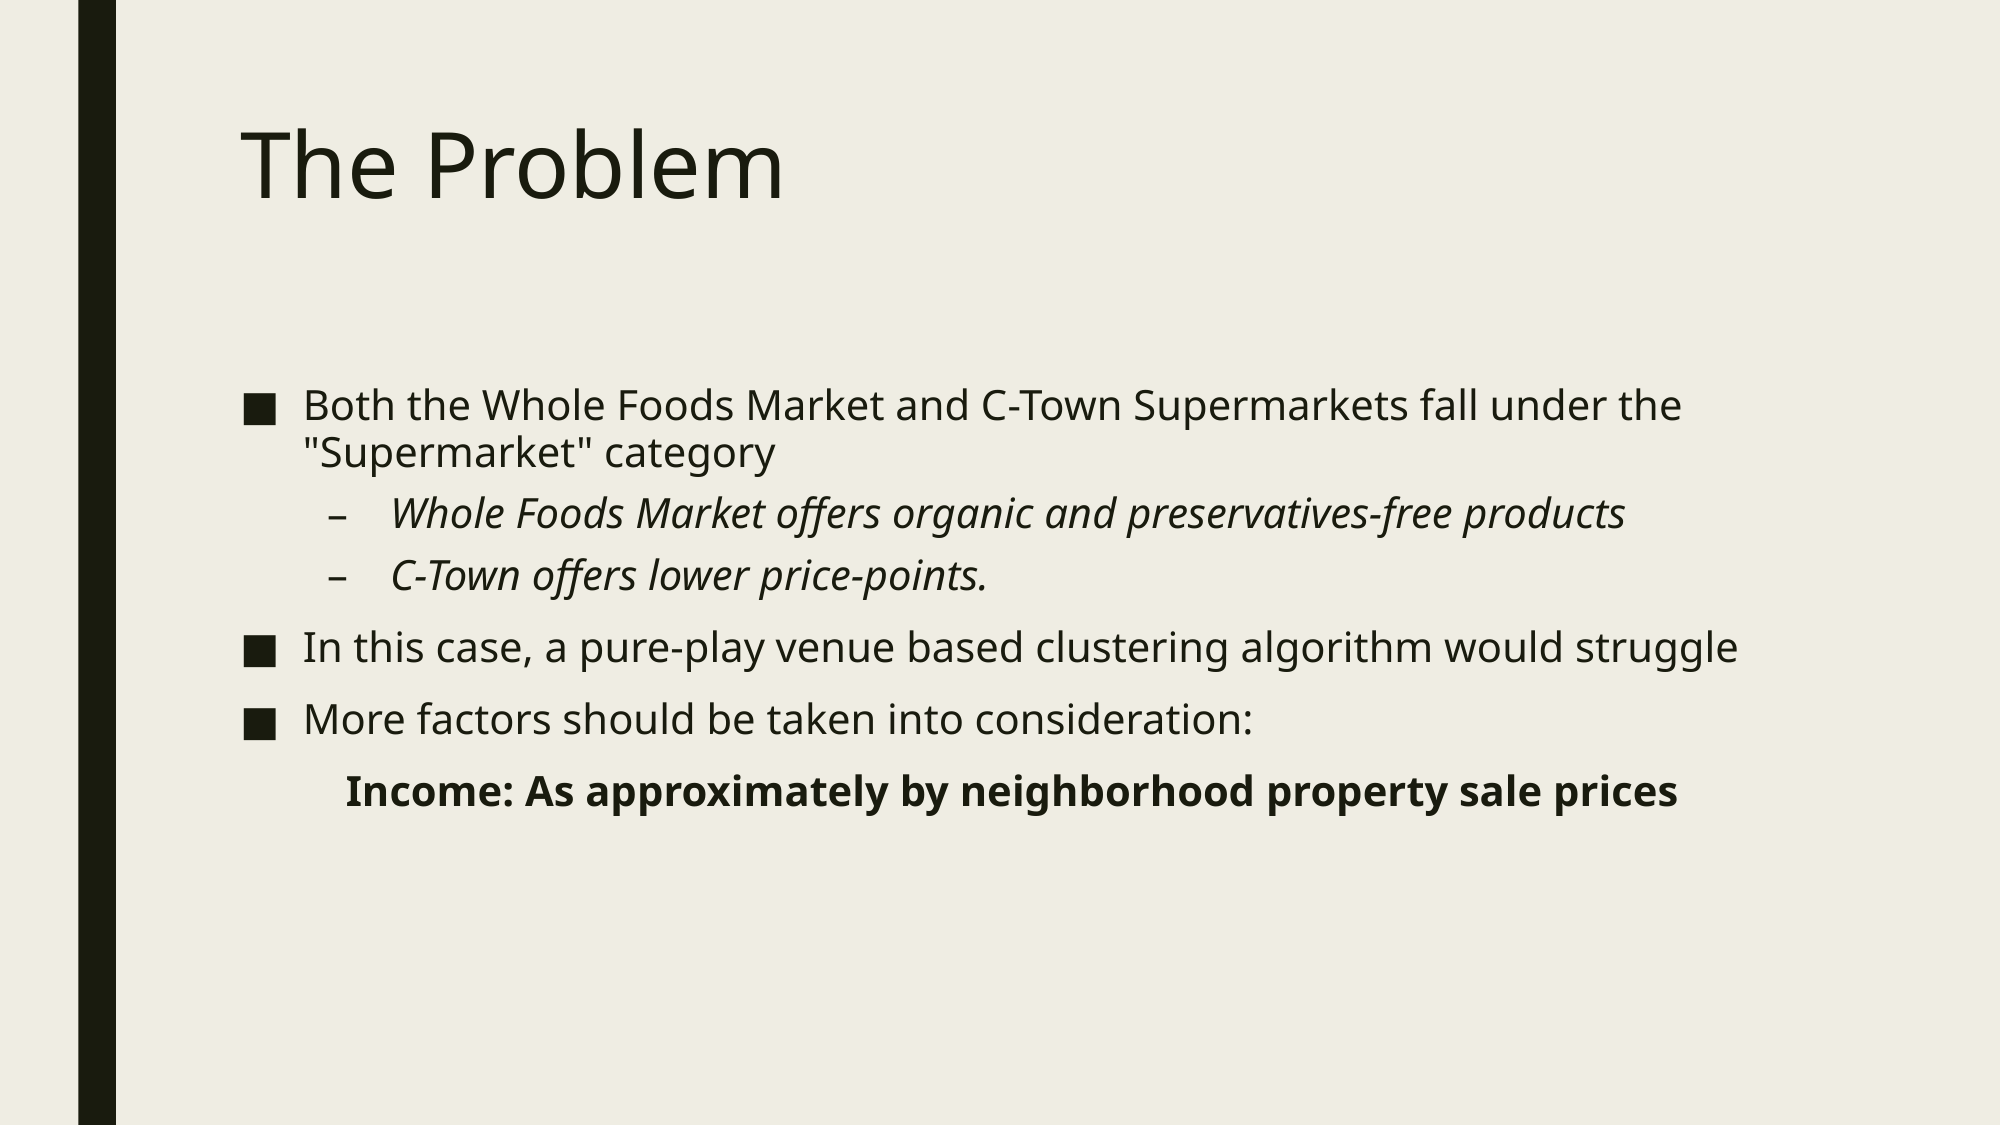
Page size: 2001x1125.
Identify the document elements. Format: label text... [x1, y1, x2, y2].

title The Problem [225, 112, 1800, 357]
list Both the Whole Foods Market and C-Town Supermarkets fall under the "Supermarket" category Whole Foods Market offers organic and preservatives-free products C-Town offers lower price-points. In this case, a pure-play venue based clustering algorithm would struggle More factors should be taken into consideration: Income: As approximately by neighborhood property sale prices [225, 375, 1800, 963]
